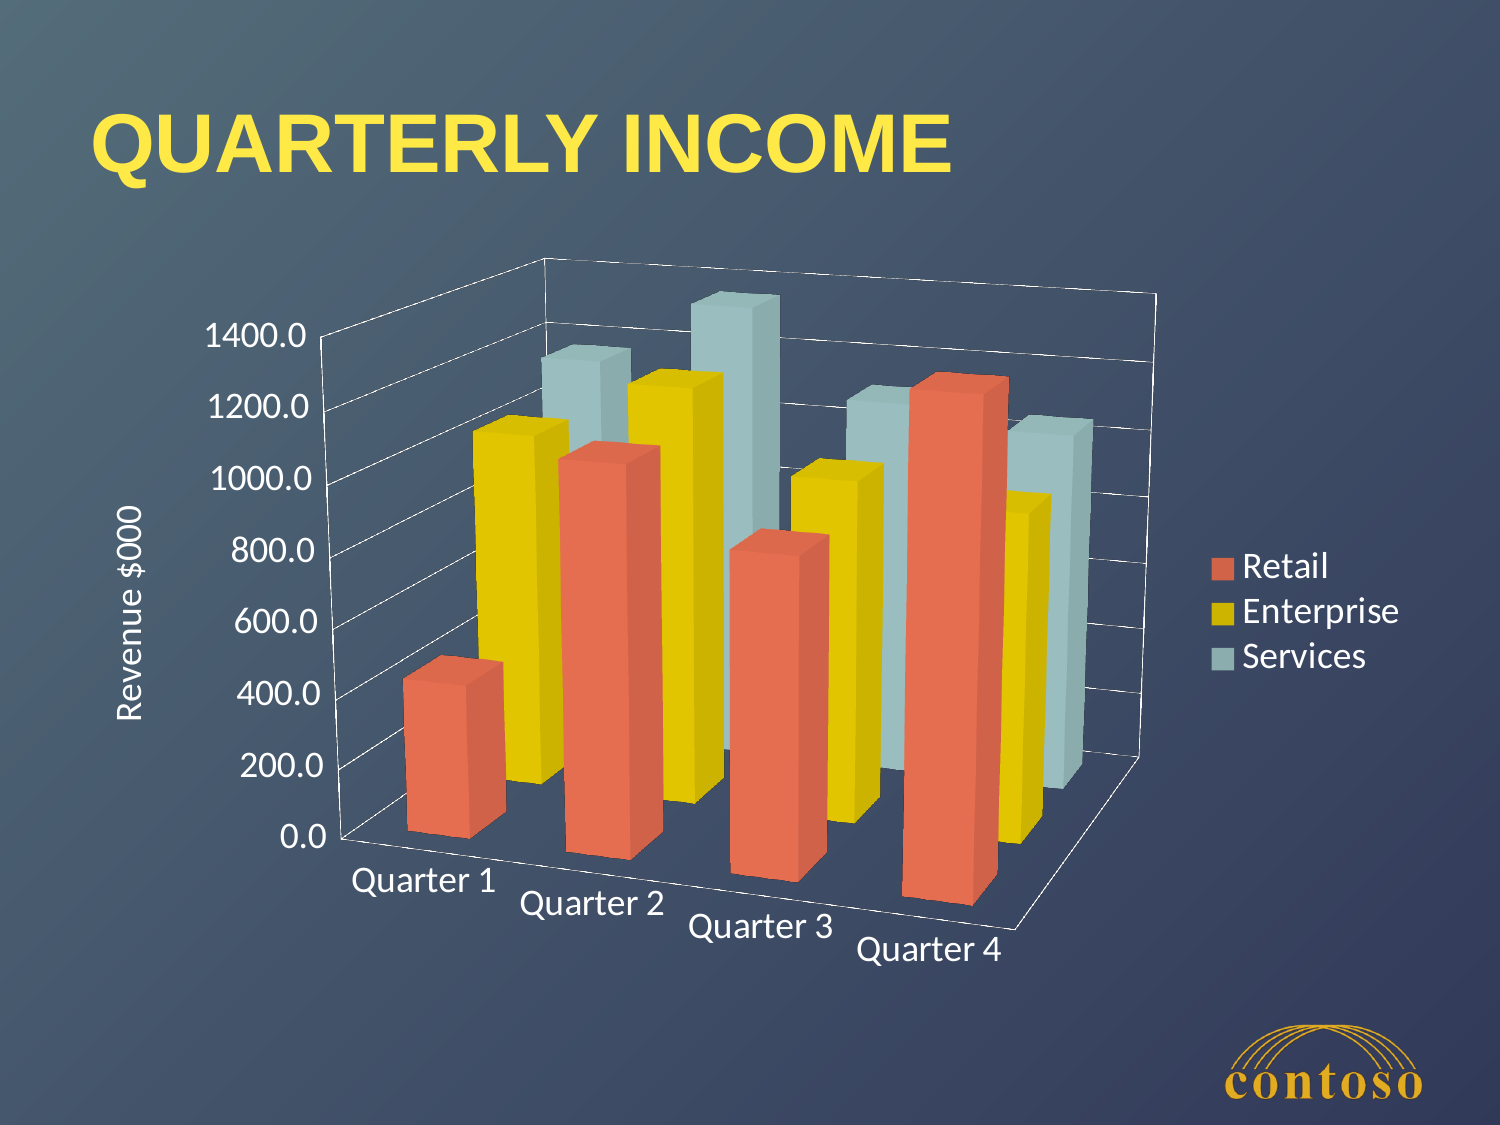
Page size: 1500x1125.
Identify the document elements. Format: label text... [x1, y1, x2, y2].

chart [74, 242, 1426, 986]
title Quarterly Income [75, 45, 1425, 233]
picture [1224, 1024, 1423, 1100]
